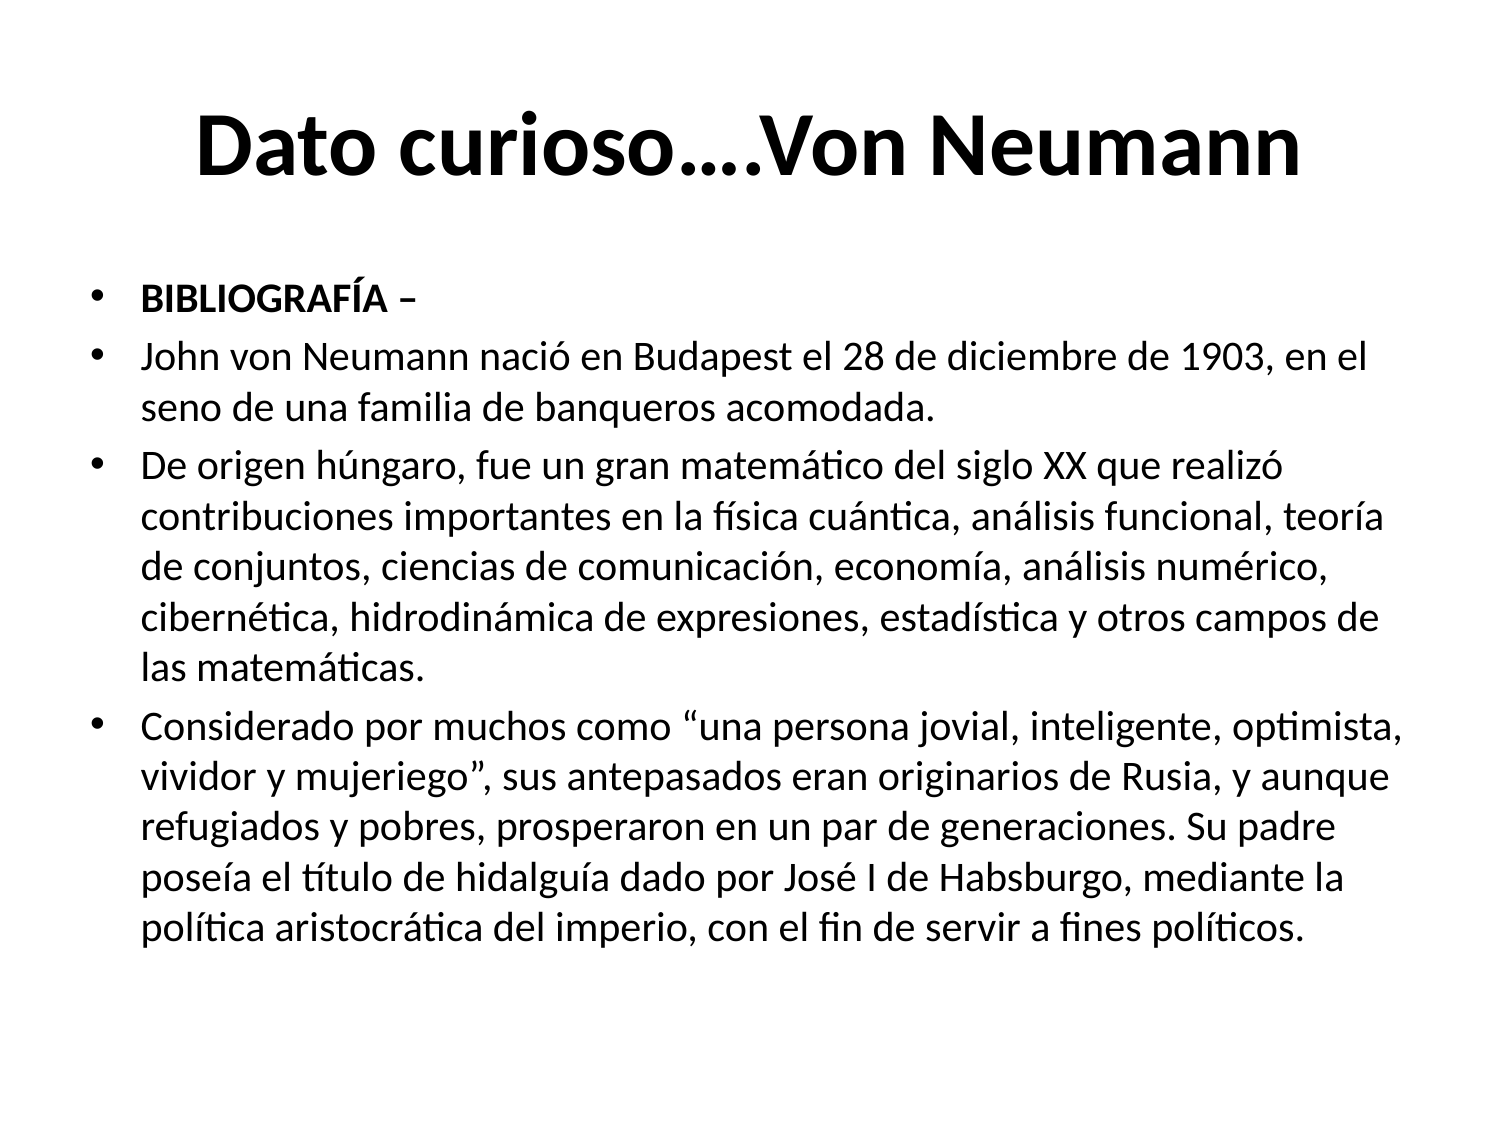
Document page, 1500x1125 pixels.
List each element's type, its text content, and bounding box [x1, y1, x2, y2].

title Dato curioso….Von Neumann [75, 45, 1425, 233]
list BIBLIOGRAFÍA – John von Neumann nació en Budapest el 28 de diciembre de 1903, en el seno de una familia de banqueros acomodada. De origen húngaro, fue un gran matemático del siglo XX que realizó contribuciones importantes en la física cuántica, análisis funcional, teoría de conjuntos, ciencias de comunicación, economía, análisis numérico, cibernética, hidrodinámica de expresiones, estadística y otros campos de las matemáticas. Considerado por muchos como “una persona jovial, inteligente, optimista, vividor y mujeriego”, sus antepasados eran originarios de Rusia, y aunque refugiados y pobres, prosperaron en un par de generaciones. Su padre poseía el título de hidalguía dado por José I de Habsburgo, mediante la política aristocrática del imperio, con el fin de servir a fines políticos. [75, 262, 1425, 1005]
